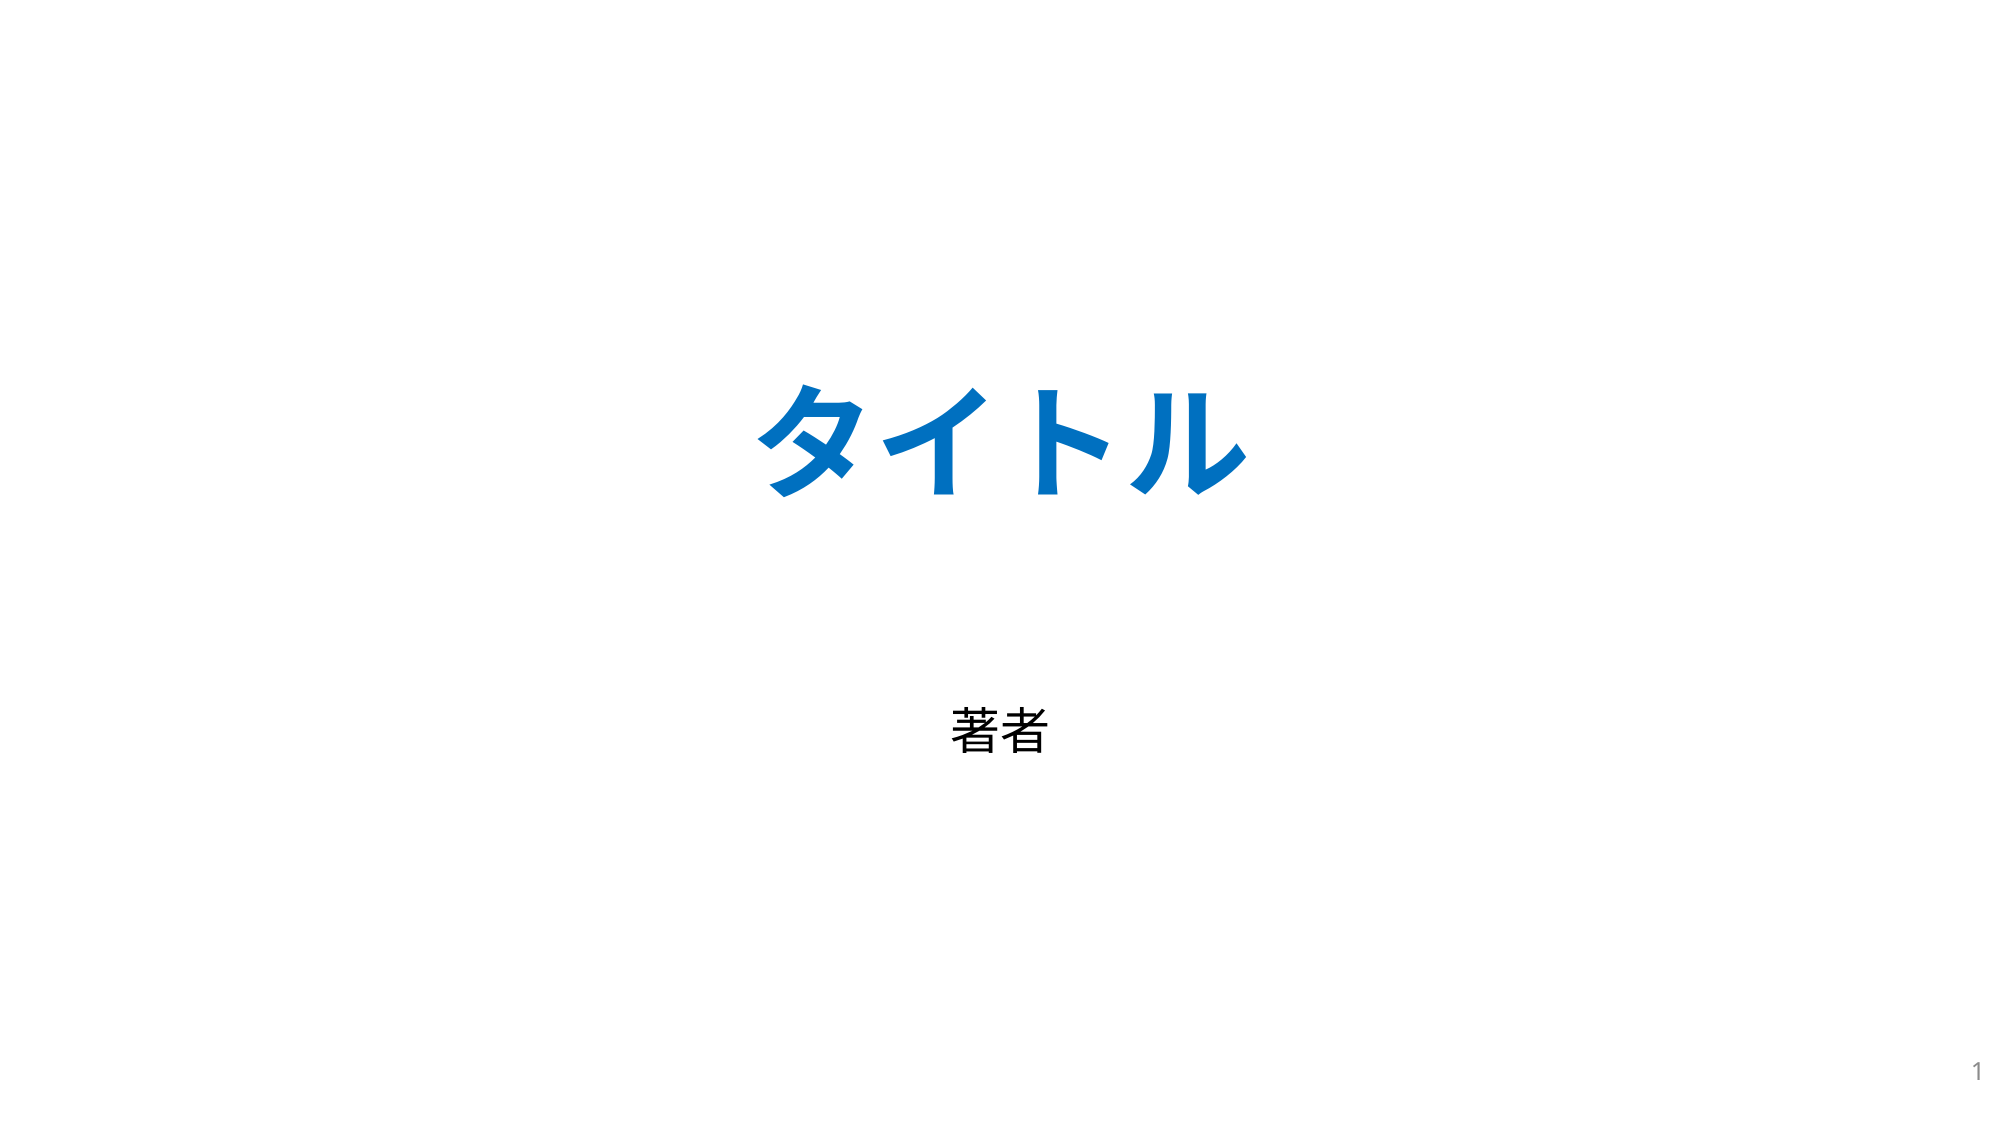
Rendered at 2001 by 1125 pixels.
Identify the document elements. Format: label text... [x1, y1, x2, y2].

slide_number 1 [1550, 1042, 2000, 1103]
subtitle 著者 [249, 590, 1750, 863]
title タイトル [0, 0, 2000, 576]
